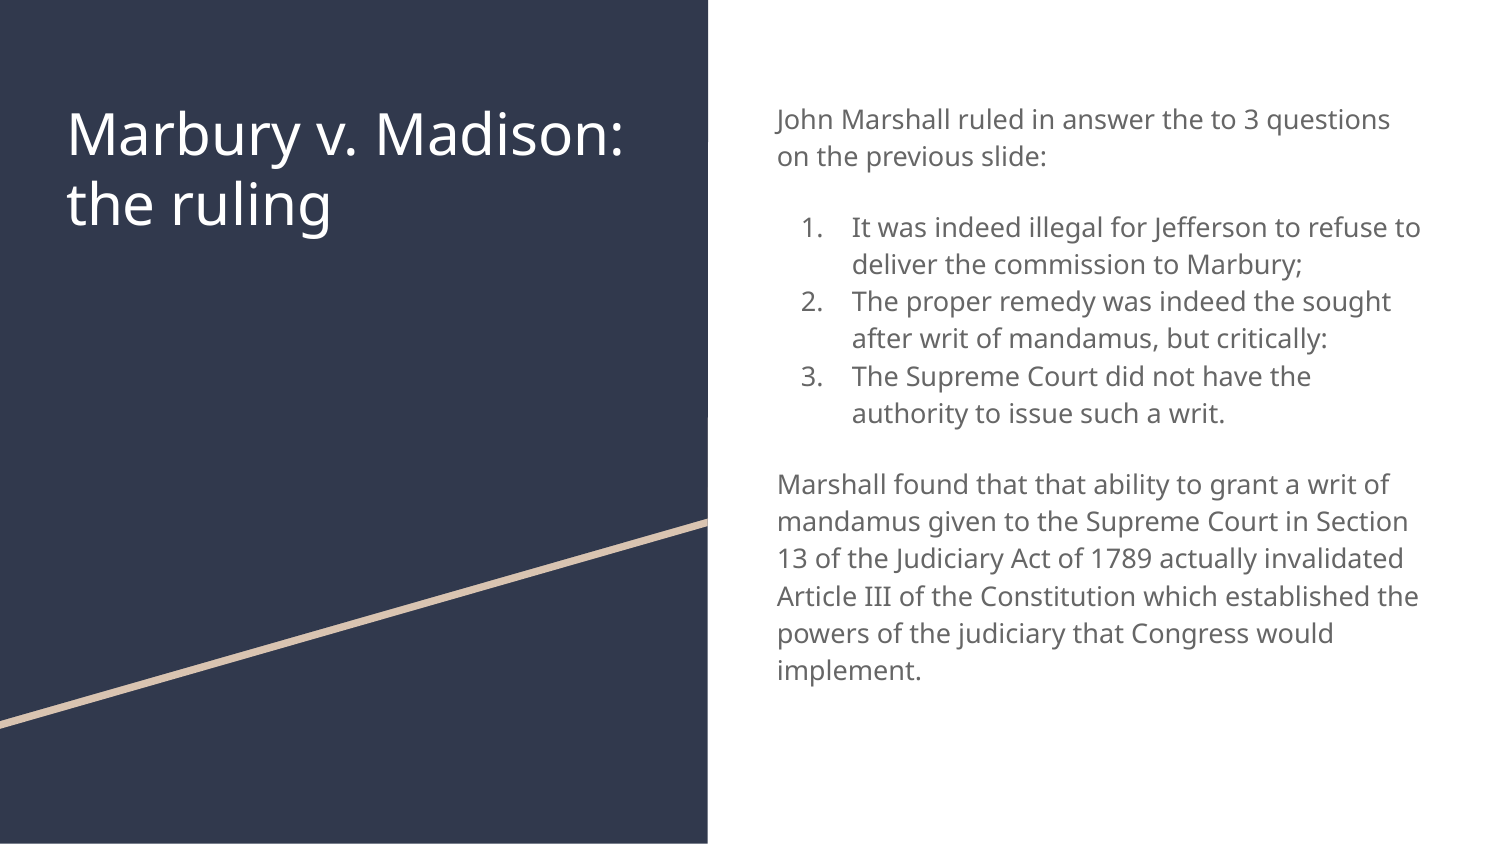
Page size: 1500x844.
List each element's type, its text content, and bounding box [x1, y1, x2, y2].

list John Marshall ruled in answer the to 3 questions on the previous slide: It was indeed illegal for Jefferson to refuse to deliver the commission to Marbury; The proper remedy was indeed the sought after writ of mandamus, but critically: The Supreme Court did not have the authority to issue such a writ. Marshall found that that ability to grant a writ of mandamus given to the Supreme Court in Section 13 of the Judiciary Act of 1789 actually invalidated Article III of the Constitution which established the powers of the judiciary that Congress would implement. [761, 82, 1446, 755]
title Marbury v. Madison: the ruling [51, 82, 660, 494]
